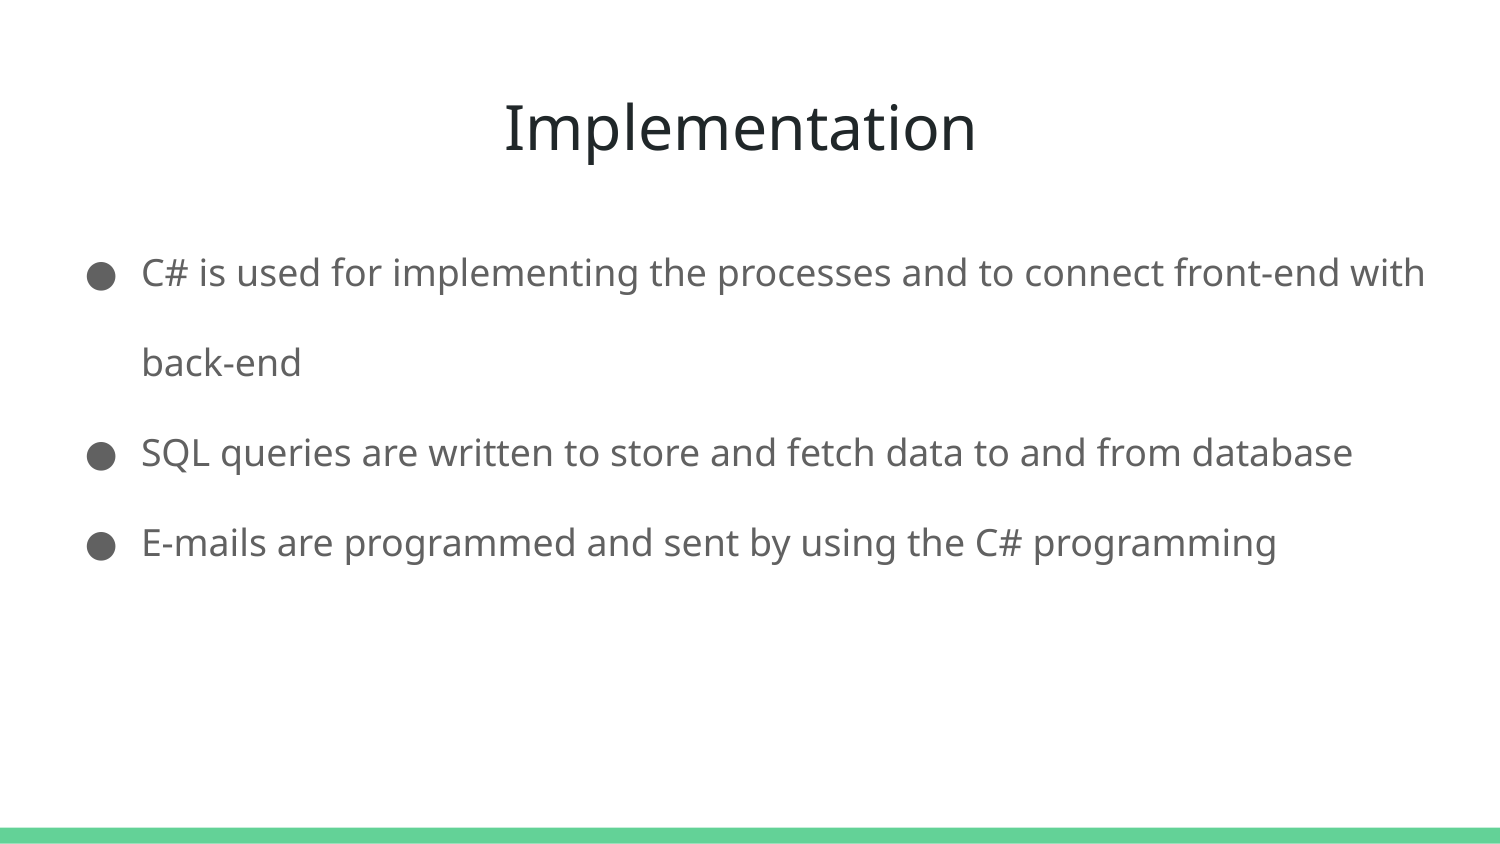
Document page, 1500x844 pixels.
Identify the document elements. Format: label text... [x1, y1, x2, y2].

list C# is used for implementing the processes and to connect front-end with back-end SQL queries are written to store and fetch data to and from database E-mails are programmed and sent by using the C# programming [51, 189, 1449, 750]
title Implementation [51, 72, 1449, 167]
